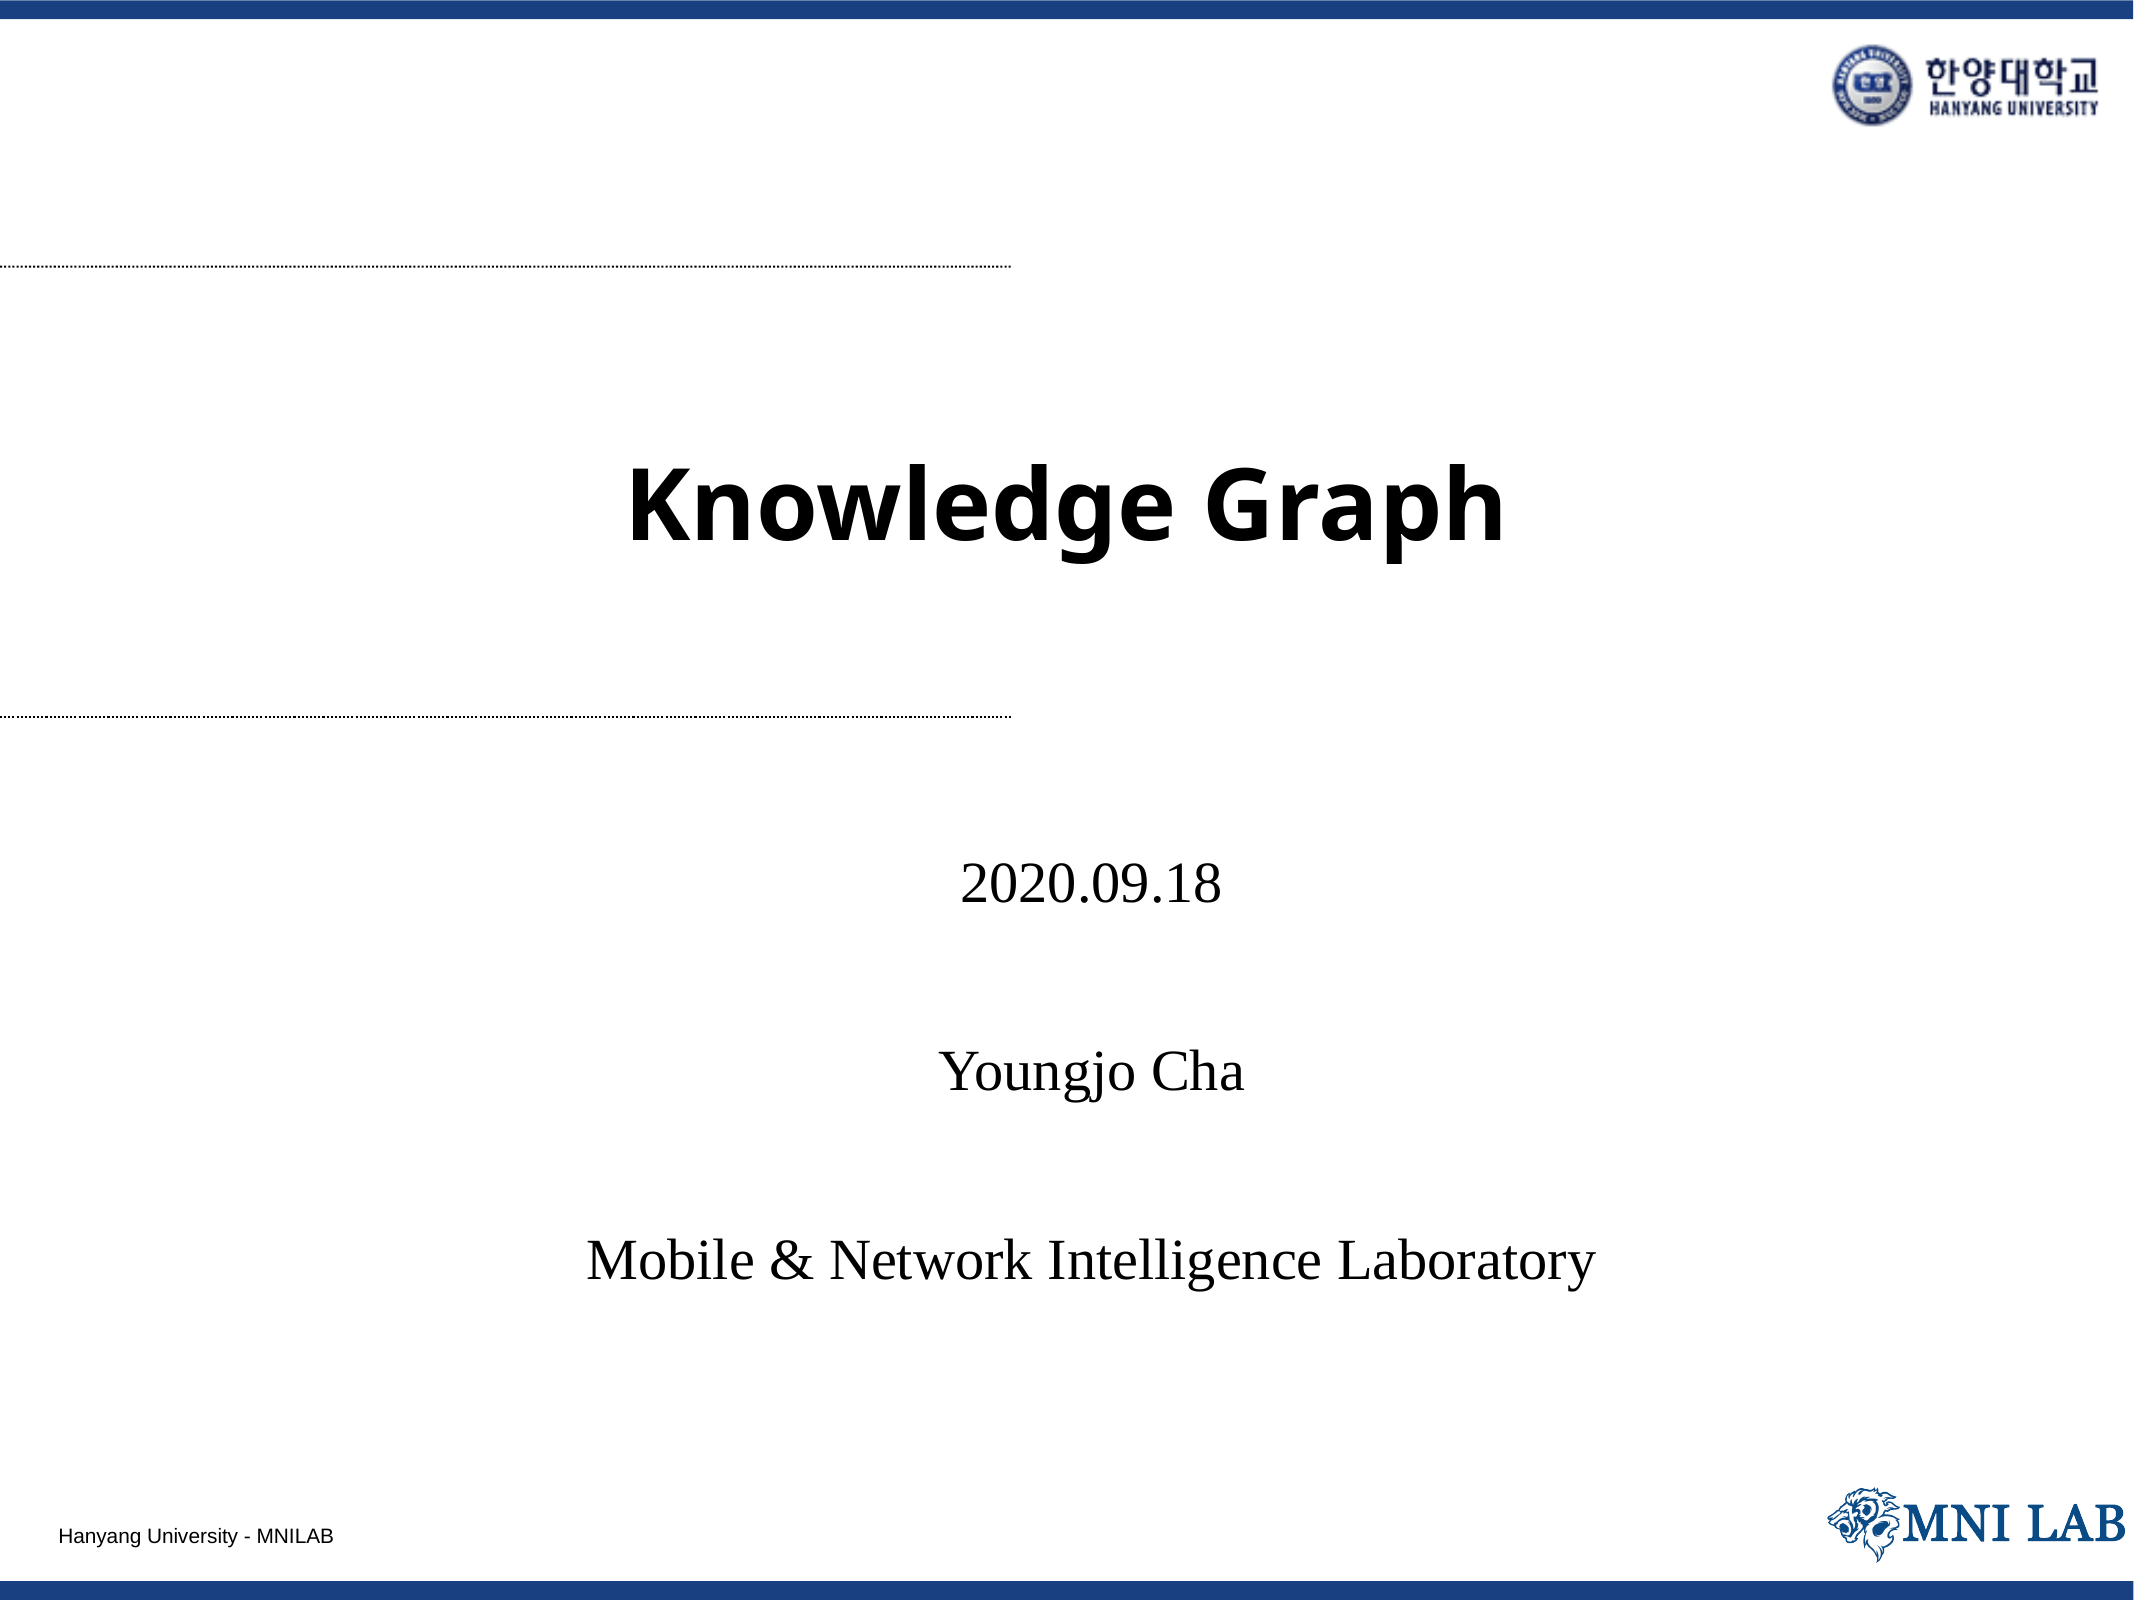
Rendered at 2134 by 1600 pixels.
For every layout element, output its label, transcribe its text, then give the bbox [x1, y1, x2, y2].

text_box 2020.09.18 Youngjo Cha Mobile & Network Intelligence Laboratory [344, 741, 1839, 1380]
picture [1804, 43, 2134, 129]
title Knowledge Graph [159, 286, 1974, 715]
picture [1827, 1487, 2128, 1563]
